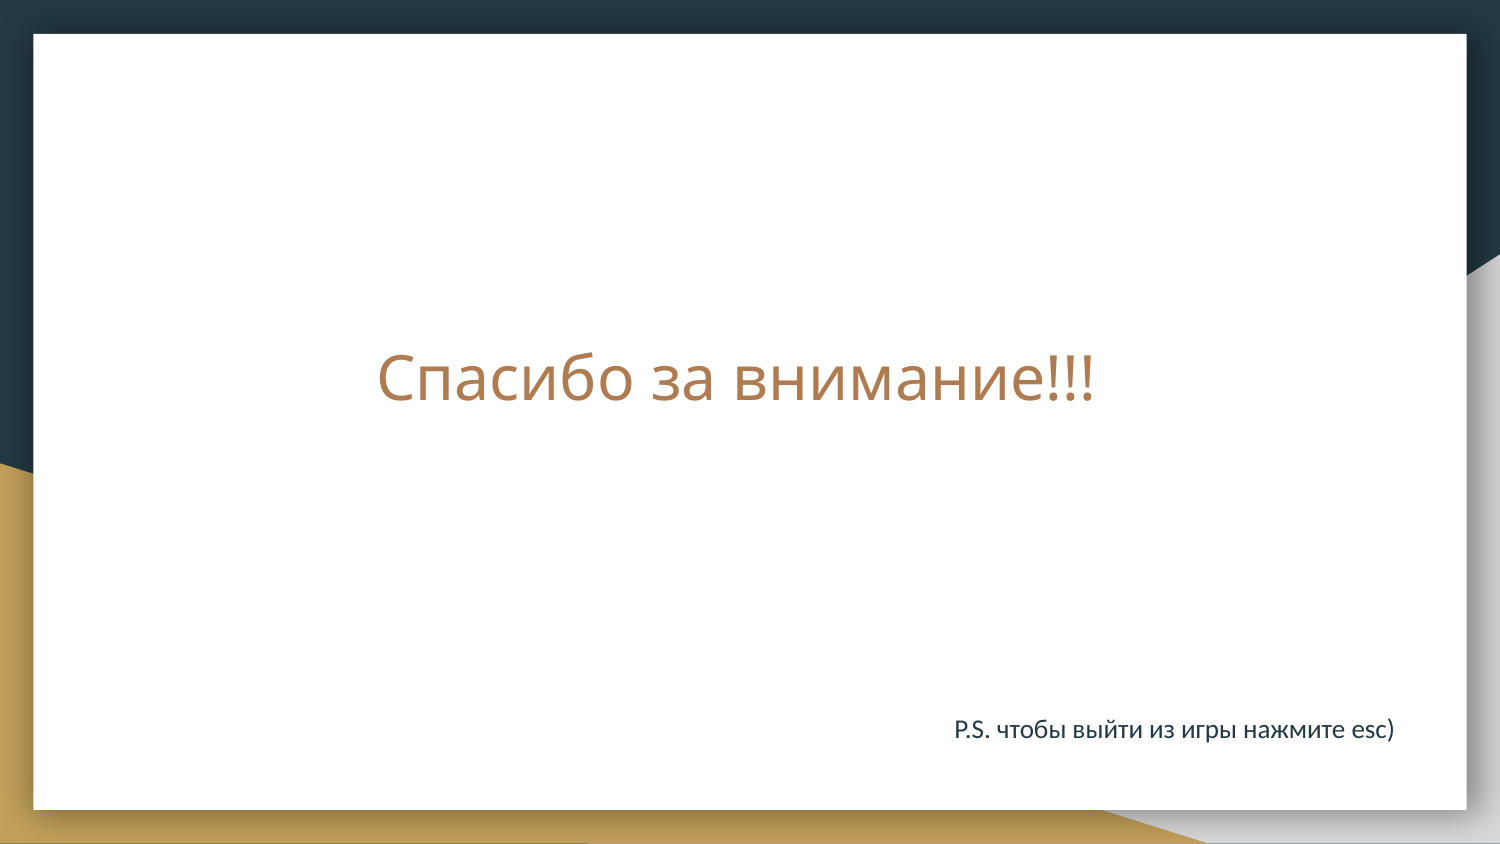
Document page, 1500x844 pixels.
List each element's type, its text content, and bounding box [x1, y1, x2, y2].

title Спасибо за внимание!!! [361, 318, 1132, 476]
list P.S. чтобы выйти из игры нажмите esc) [939, 699, 1500, 844]
